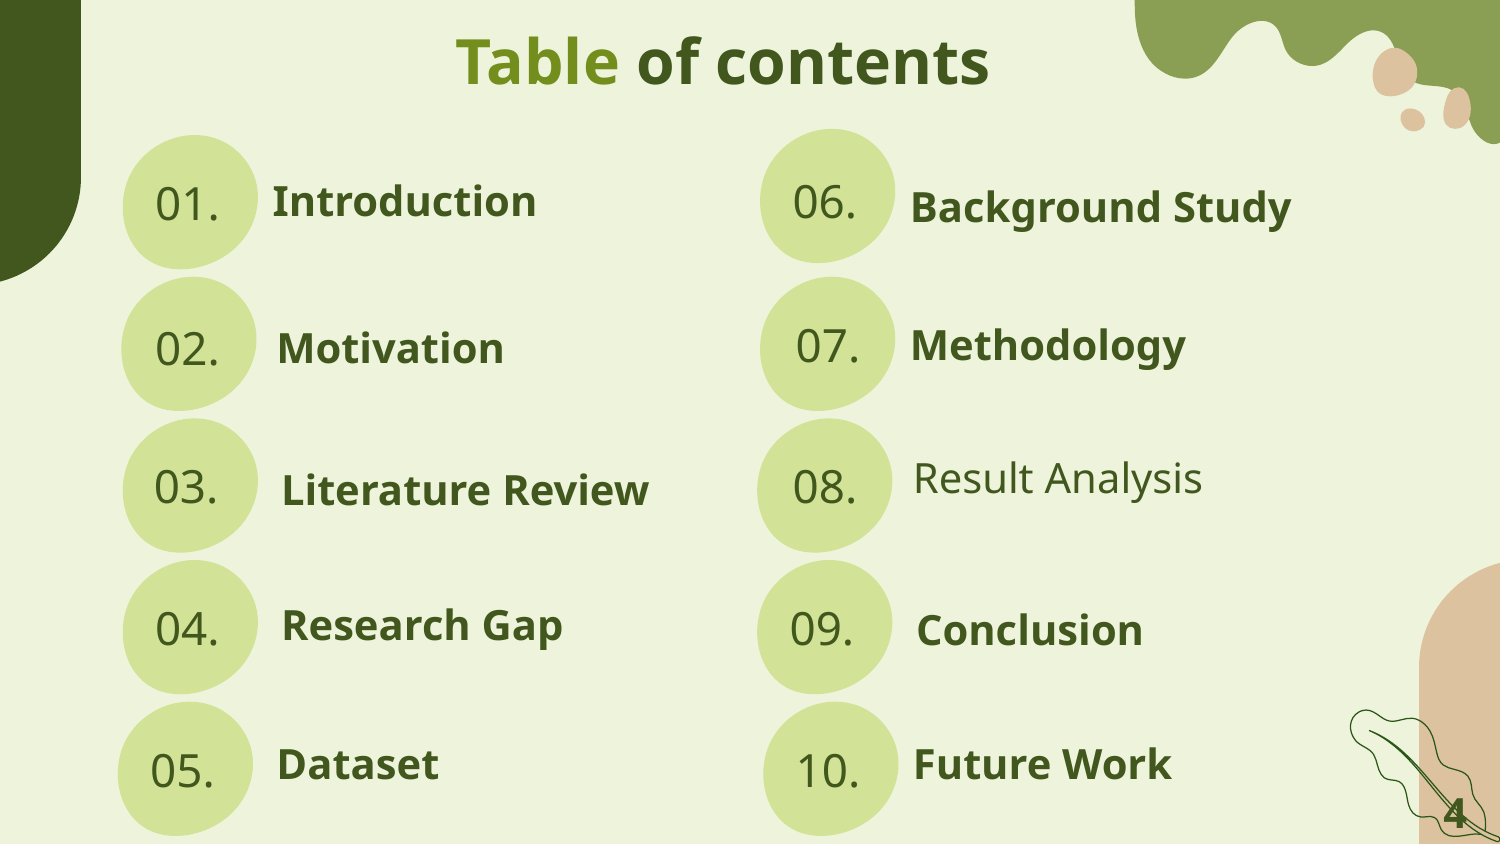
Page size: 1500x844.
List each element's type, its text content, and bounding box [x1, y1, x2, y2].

slide_number ‹#› [1392, 771, 1483, 836]
text_box [763, 452, 872, 553]
text_box [774, 128, 895, 232]
text_box [141, 418, 258, 523]
text_box [885, 305, 895, 375]
text_box Research Gap [266, 583, 696, 654]
text_box 04. [122, 560, 258, 695]
title 03. [129, 442, 243, 529]
text_box [122, 460, 129, 521]
text_box [141, 135, 244, 158]
title 07. [771, 300, 885, 388]
text_box 09. [757, 560, 893, 695]
title 02. [130, 303, 245, 391]
text_box [760, 167, 768, 235]
text_box [882, 446, 893, 517]
title Result Analysis [897, 430, 1396, 517]
title Literature Review [266, 442, 763, 529]
text_box Conclusion [901, 589, 1296, 651]
title 08. [768, 442, 882, 529]
text_box Dataset [261, 722, 677, 792]
text_box [778, 276, 882, 300]
title Table of contents [91, 6, 1356, 101]
text_box [775, 418, 879, 442]
text_box [122, 175, 130, 240]
text_box 05. [117, 701, 253, 836]
text_box [760, 310, 875, 411]
title Motivation [261, 300, 759, 388]
text_box Future Work [897, 722, 1274, 792]
text_box [245, 159, 257, 237]
text_box [121, 314, 130, 384]
text_box 10. [763, 701, 899, 836]
text_box [133, 529, 238, 553]
text_box [774, 244, 870, 264]
title Methodology [895, 297, 1393, 385]
title 01. [130, 158, 245, 246]
text_box [134, 246, 238, 270]
title 06. [768, 157, 882, 244]
text_box [135, 391, 233, 411]
title Introduction [257, 152, 755, 240]
text_box [137, 276, 257, 377]
title Background Study [895, 158, 1393, 246]
